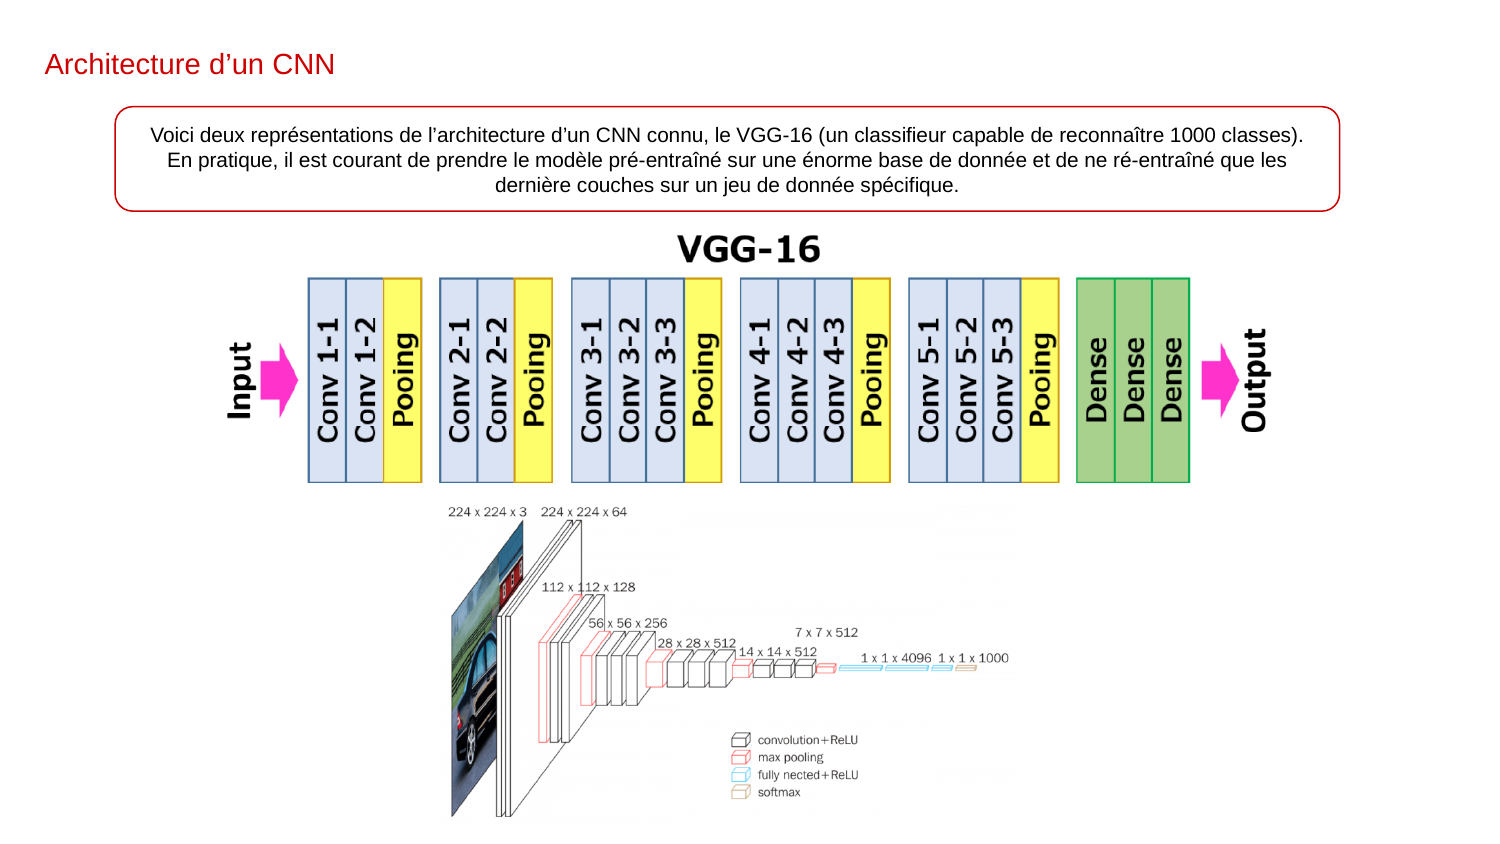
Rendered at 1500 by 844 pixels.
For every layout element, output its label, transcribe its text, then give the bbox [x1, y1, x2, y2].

picture [436, 497, 1018, 826]
text_box Architecture d’un CNN [29, 30, 923, 85]
text_box Voici deux représentations de l’architecture d’un CNN connu, le VGG-16 (un classifieur capable de reconnaître 1000 classes). En pratique, il est courant de prendre le modèle pré-entraîné sur une énorme base de donnée et de ne ré-entraîné que les dernière couches sur un jeu de donnée spécifique. [115, 106, 1340, 212]
picture [205, 214, 1295, 483]
